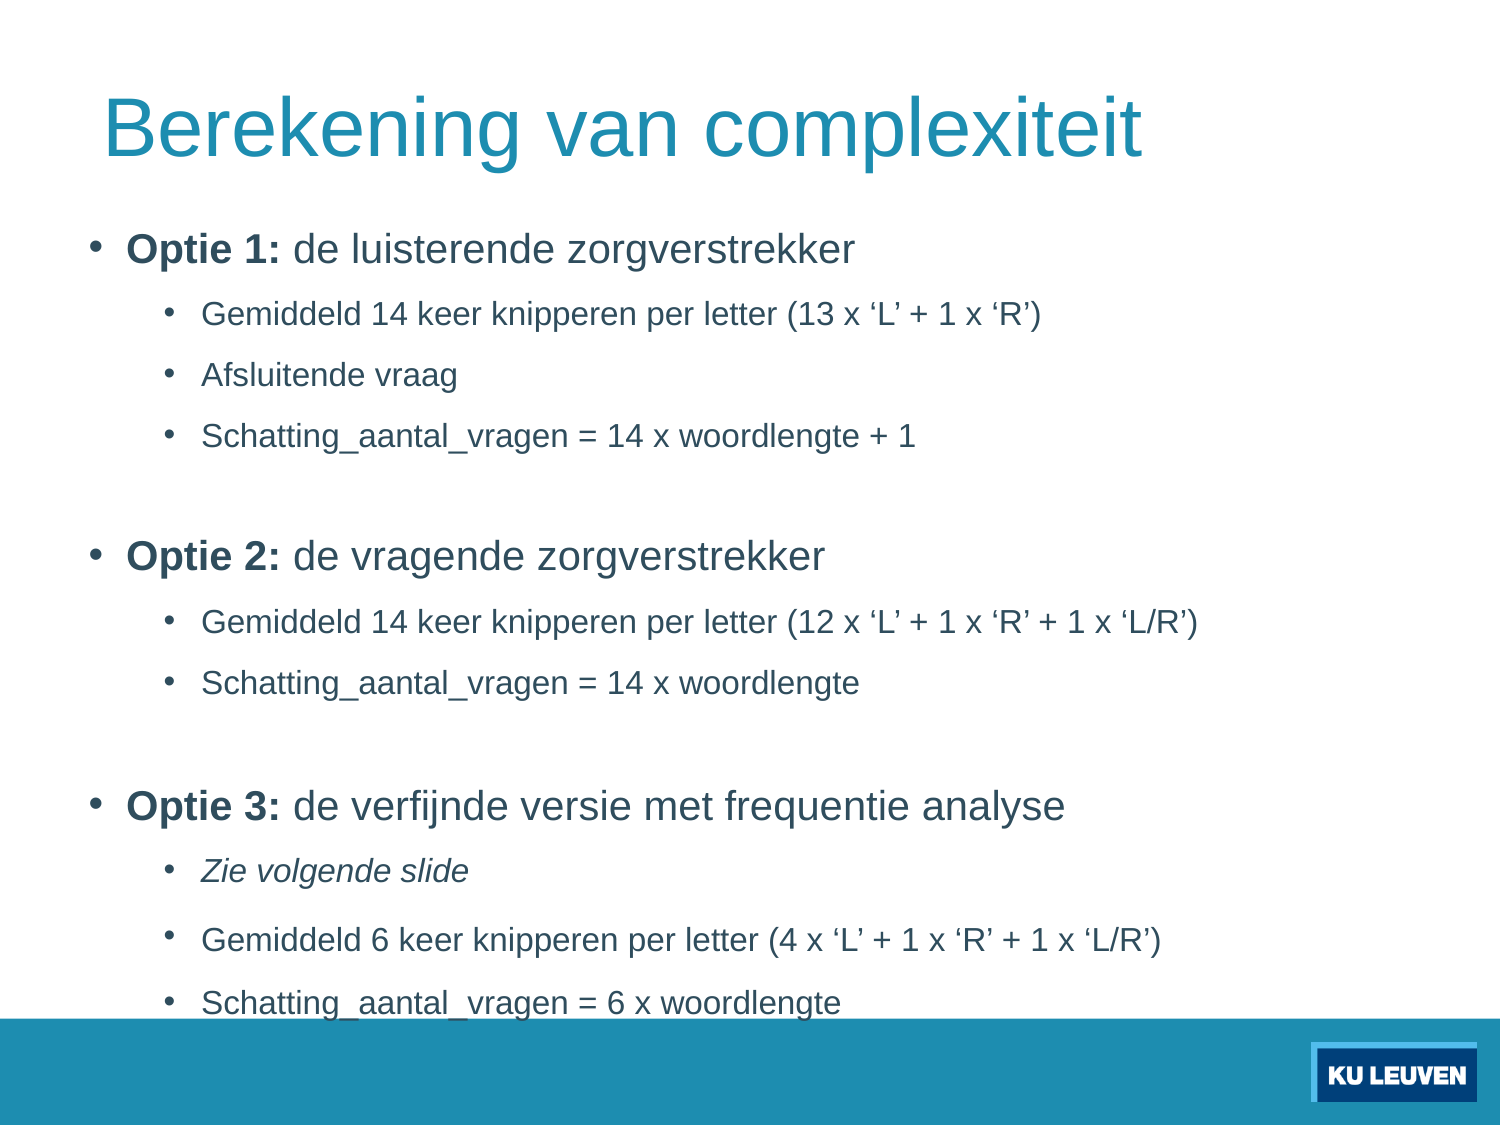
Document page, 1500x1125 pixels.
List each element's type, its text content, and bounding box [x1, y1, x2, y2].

list Optie 1: de luisterende zorgverstrekker Gemiddeld 14 keer knipperen per letter (13 x ‘L’ + 1 x ‘R’) Afsluitende vraag Schatting_aantal_vragen = 14 x woordlengte + 1 Optie 2: de vragende zorgverstrekker Gemiddeld 14 keer knipperen per letter (12 x ‘L’ + 1 x ‘R’ + 1 x ‘L/R’) Schatting_aantal_vragen = 14 x woordlengte Optie 3: de verfijnde versie met frequentie analyse Zie volgende slide Gemiddeld 6 keer knipperen per letter (4 x ‘L’ + 1 x ‘R’ + 1 x ‘L/R’) Schatting_aantal_vragen = 6 x woordlengte [88, 220, 1457, 949]
title Berekening van complexiteit [93, 34, 1406, 220]
picture [1311, 1042, 1477, 1102]
